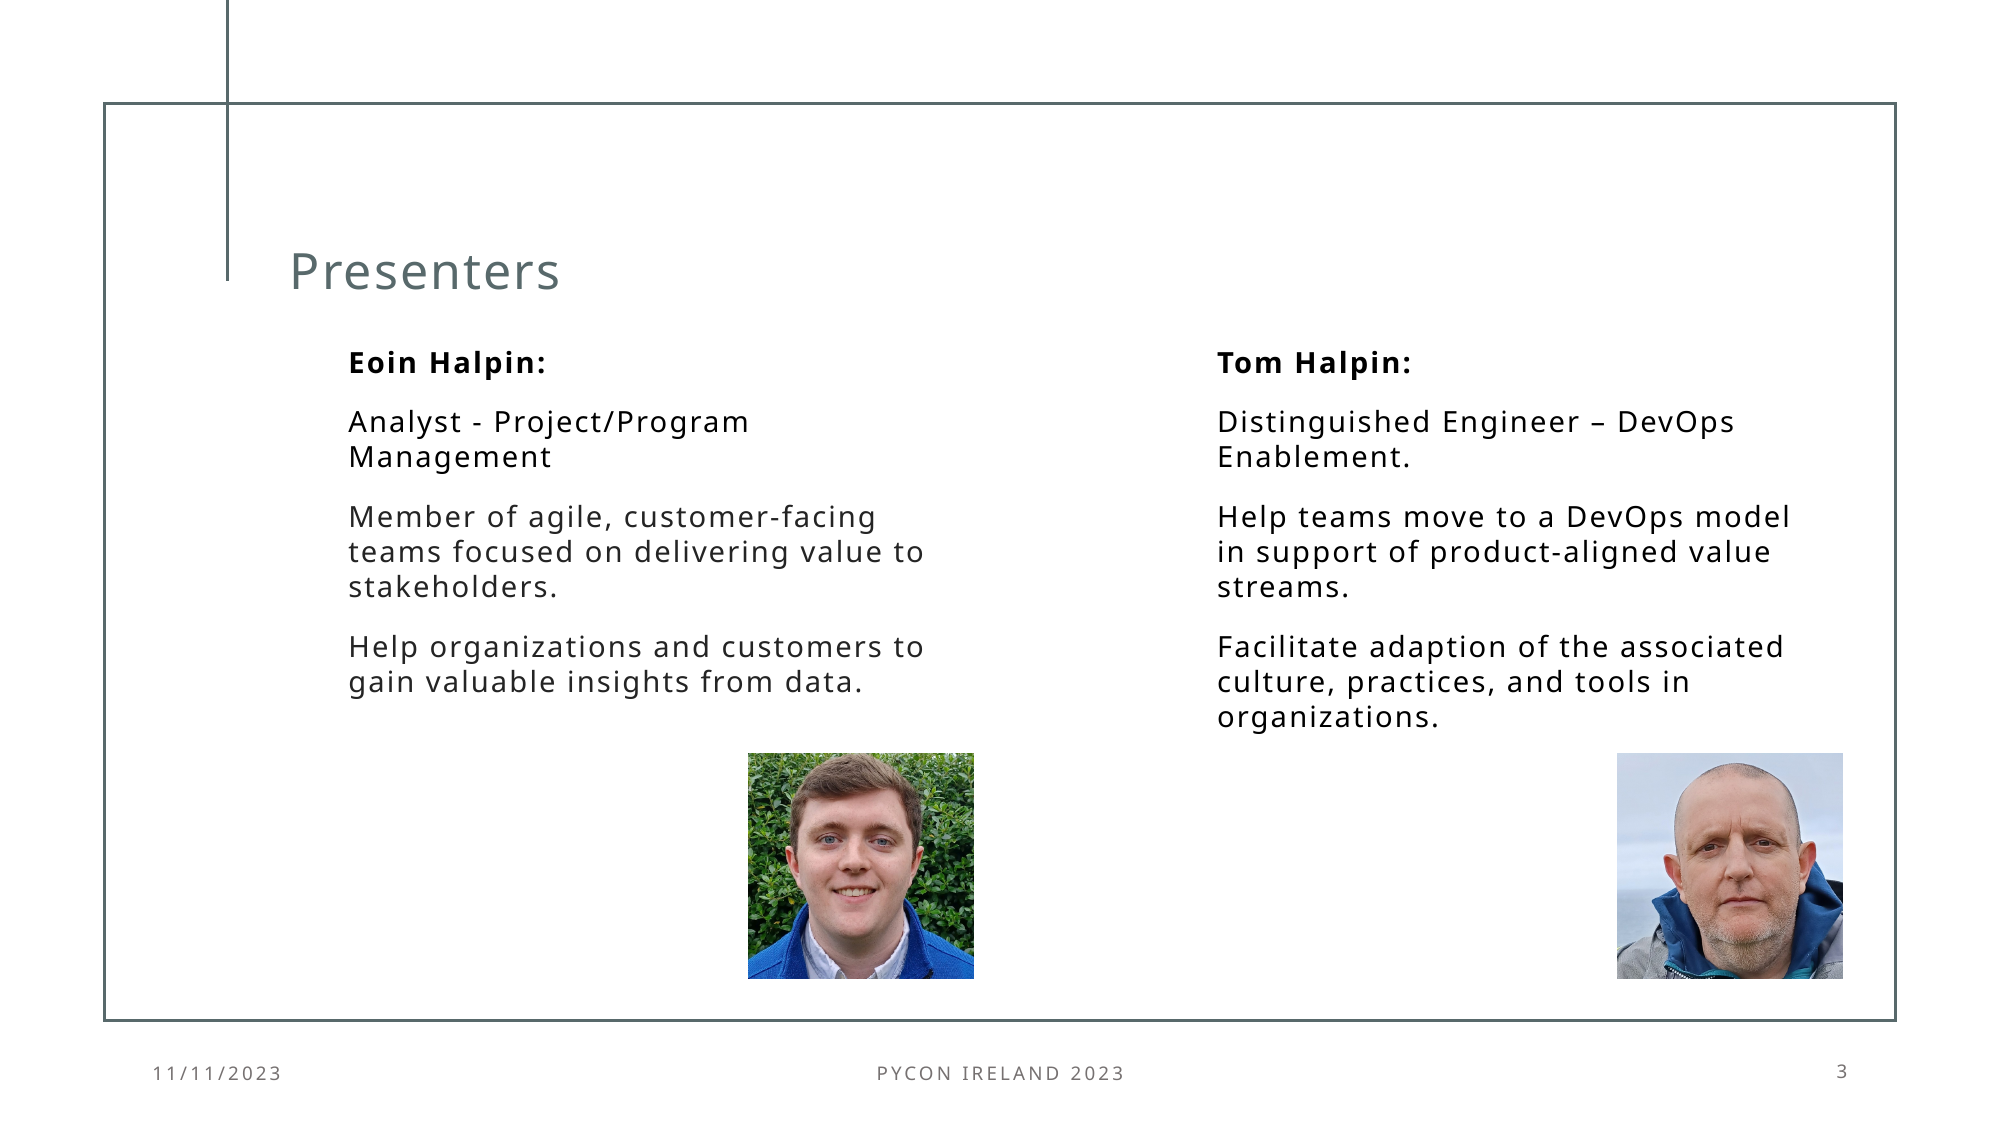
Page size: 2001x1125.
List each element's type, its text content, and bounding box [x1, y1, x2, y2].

title Presenters [274, 232, 1155, 315]
list Tom Halpin: Distinguished Engineer – DevOps Enablement. Help teams move to a DevOps model in support of product-aligned value streams. Facilitate adaption of the associated culture, practices, and tools in organizations. [1202, 336, 1843, 938]
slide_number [137, 1042, 588, 1103]
picture [748, 753, 974, 979]
text_box [104, 103, 1896, 1021]
slide_number 3 [1412, 1042, 1863, 1103]
footer PyCon Ireland 2023 [662, 1042, 1338, 1103]
text_box Eoin Halpin: Analyst - Project/Program Management Member of agile, customer-facing teams focused on delivering value to stakeholders. Help organizations and customers to gain valuable insights from data. [333, 336, 974, 938]
picture [1617, 753, 1843, 979]
